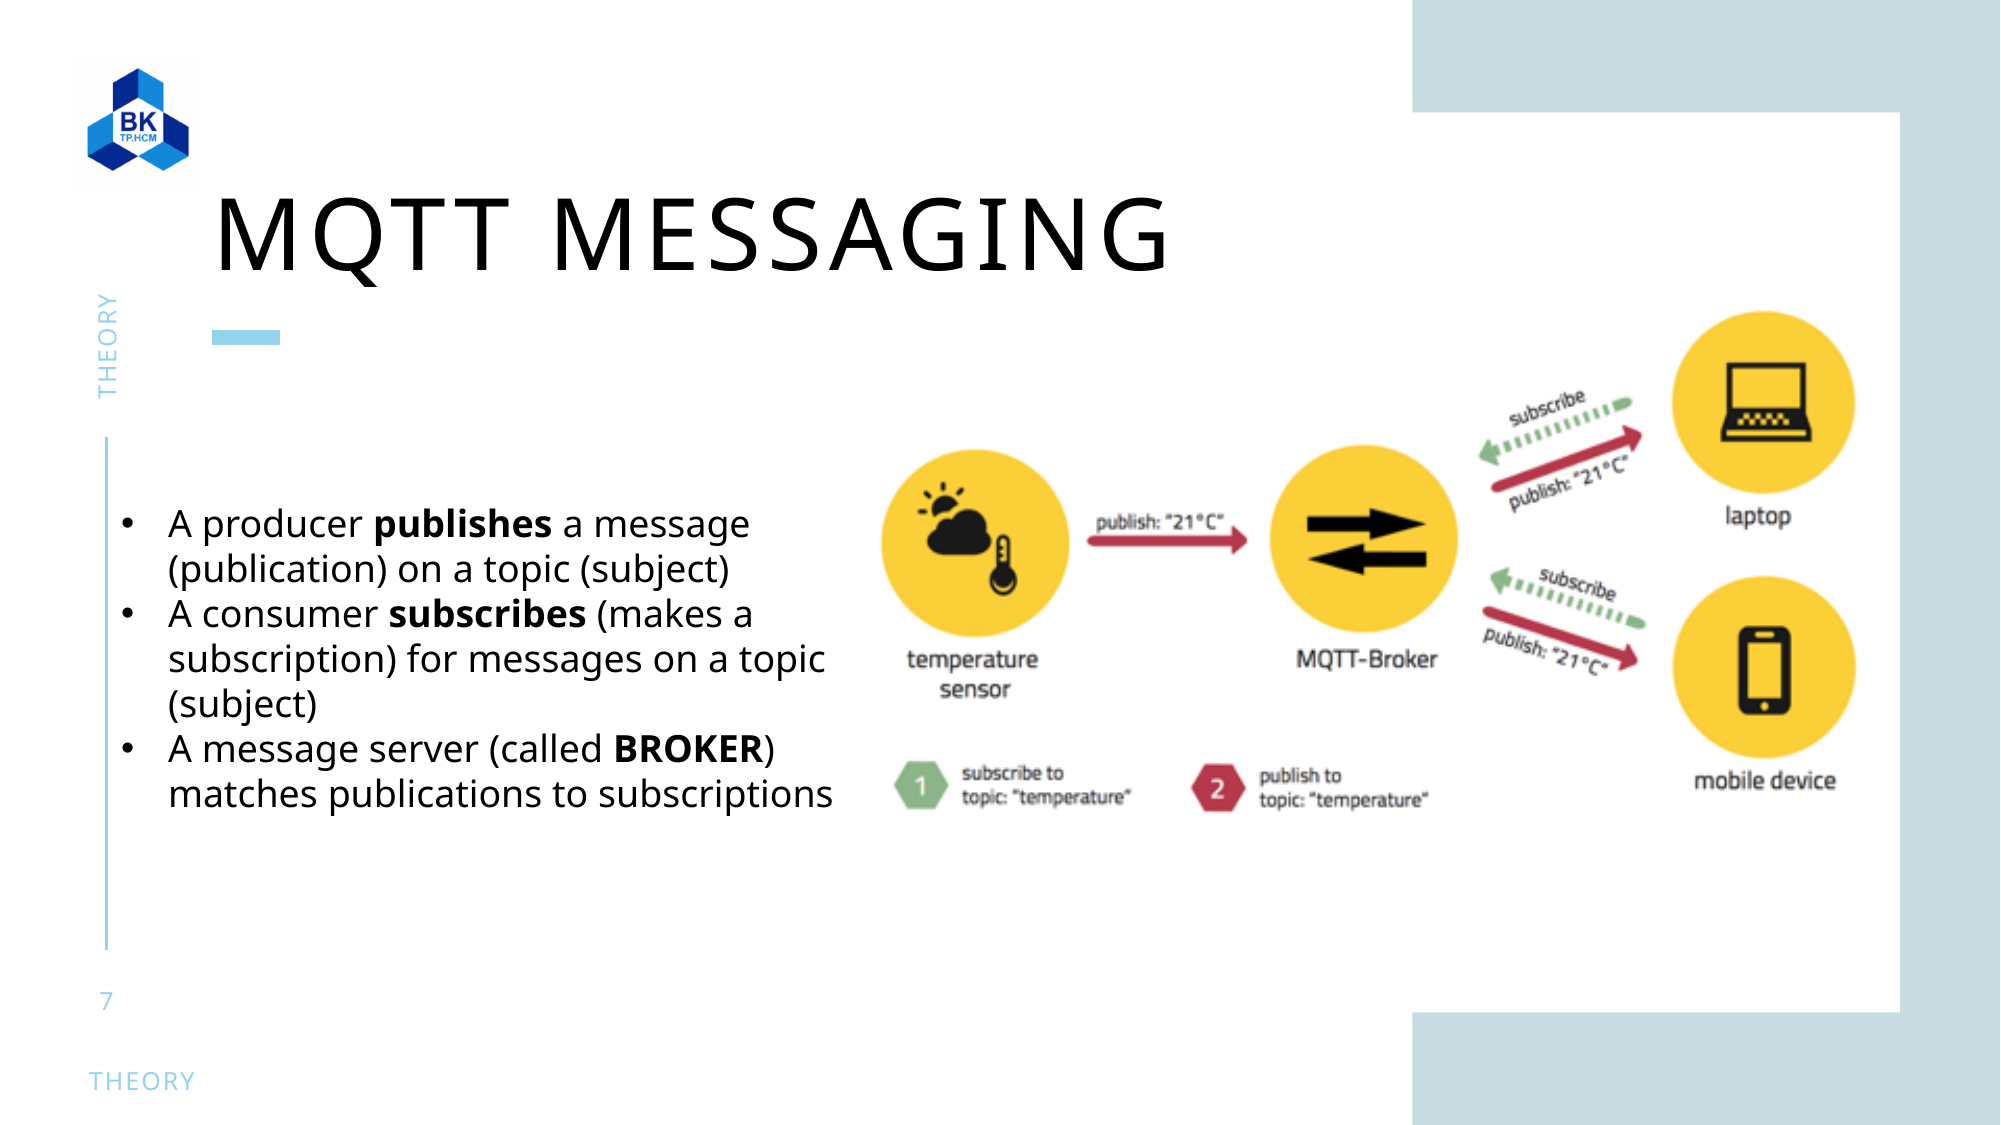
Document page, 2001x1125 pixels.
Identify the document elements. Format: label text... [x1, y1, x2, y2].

text_box A producer publishes a message (publication) on a topic (subject) A consumer subscribes (makes a subscription) for messages on a topic (subject) A message server (called BROKER) matches publications to subscriptions [106, 492, 851, 822]
title MQTT MEssaging [212, 184, 1316, 275]
footer THEORY [88, 1056, 1018, 1105]
picture [74, 59, 200, 190]
picture [851, 286, 1894, 839]
text_box Theory [90, 190, 122, 400]
slide_number 7 [68, 987, 144, 1018]
